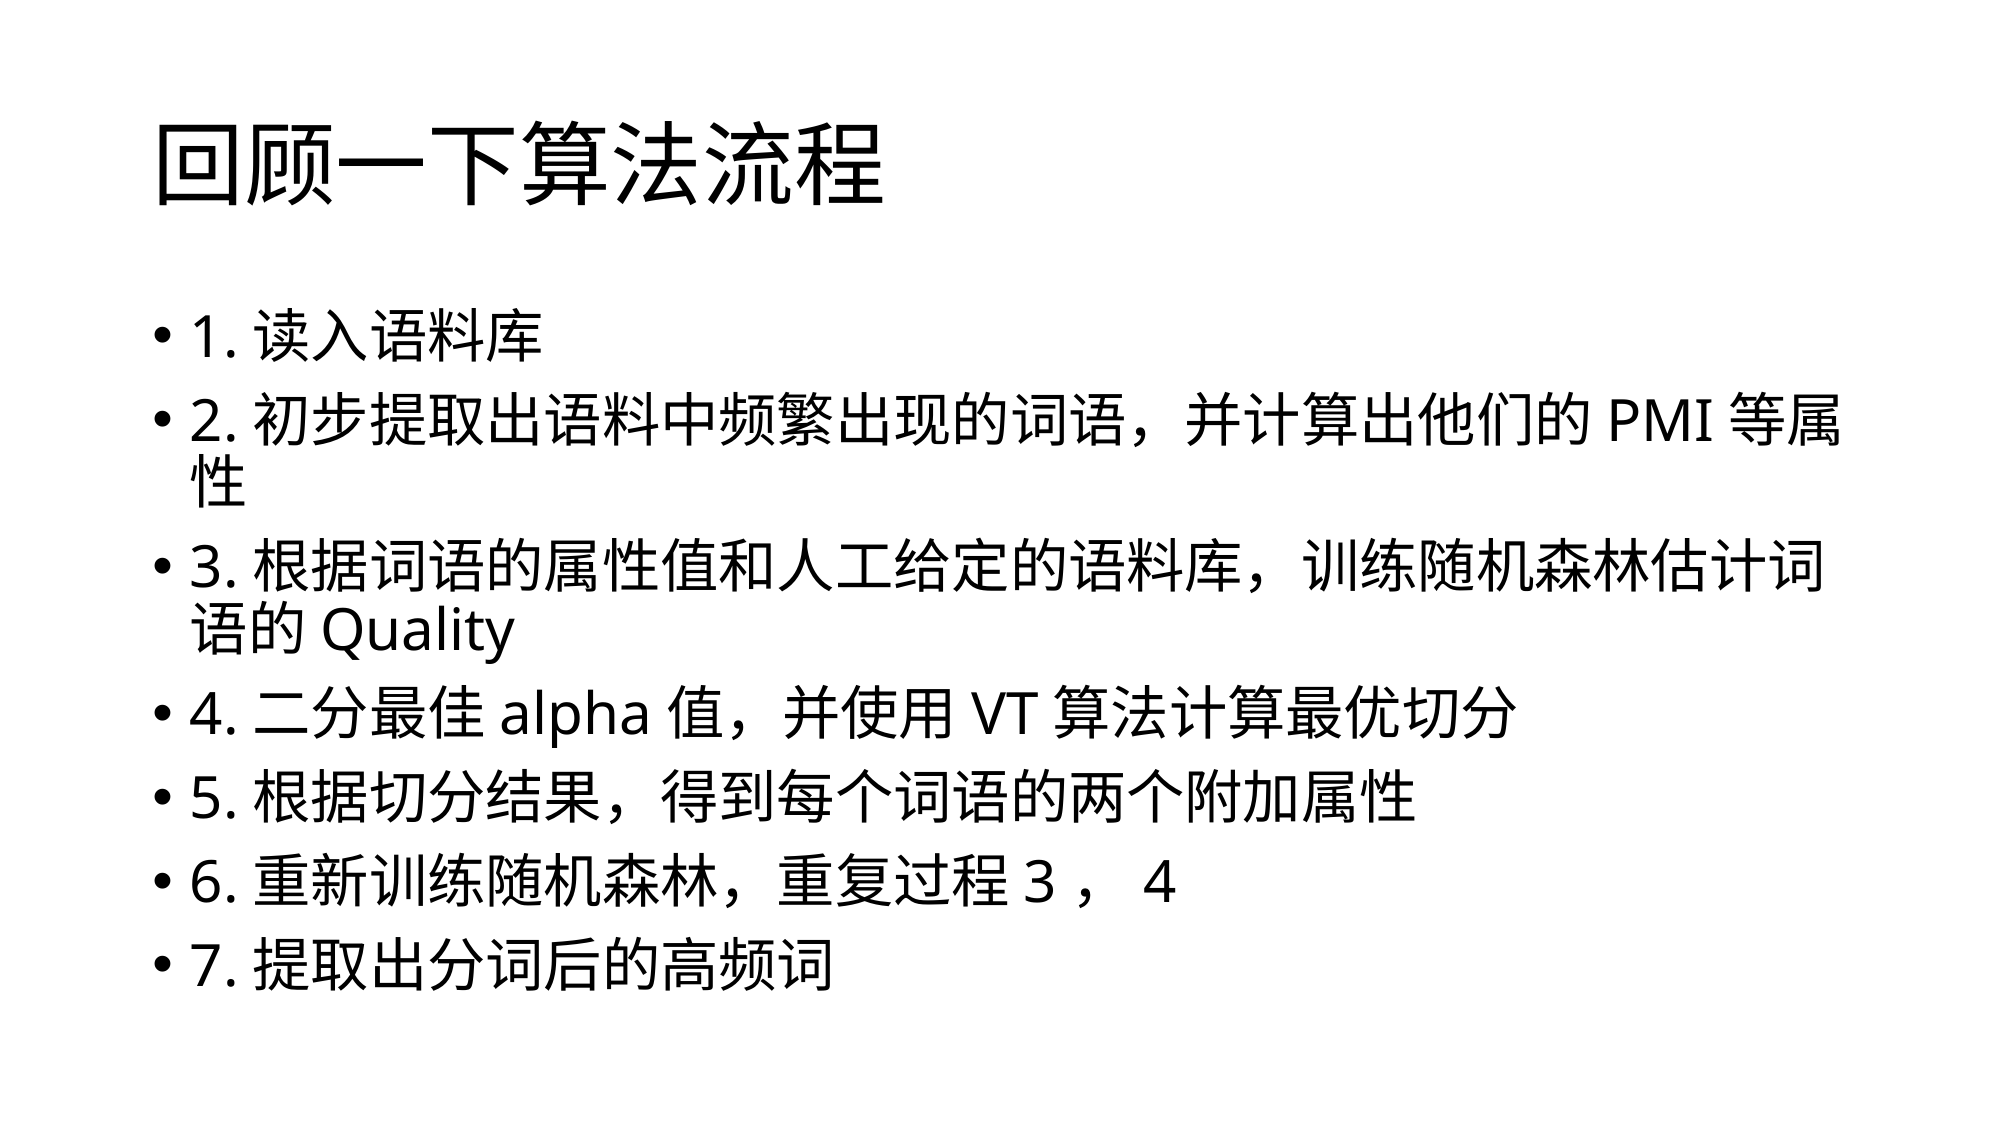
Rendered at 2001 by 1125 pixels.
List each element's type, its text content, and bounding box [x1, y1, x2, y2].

title 回顾一下算法流程 [137, 59, 1863, 278]
list 1.读入语料库 2.初步提取出语料中频繁出现的词语，并计算出他们的PMI等属性 3.根据词语的属性值和人工给定的语料库，训练随机森林估计词语的Quality 4.二分最佳alpha值，并使用VT算法计算最优切分 5.根据切分结果，得到每个词语的两个附加属性 6.重新训练随机森林，重复过程3，4 7.提取出分词后的高频词 [137, 299, 1863, 1014]
